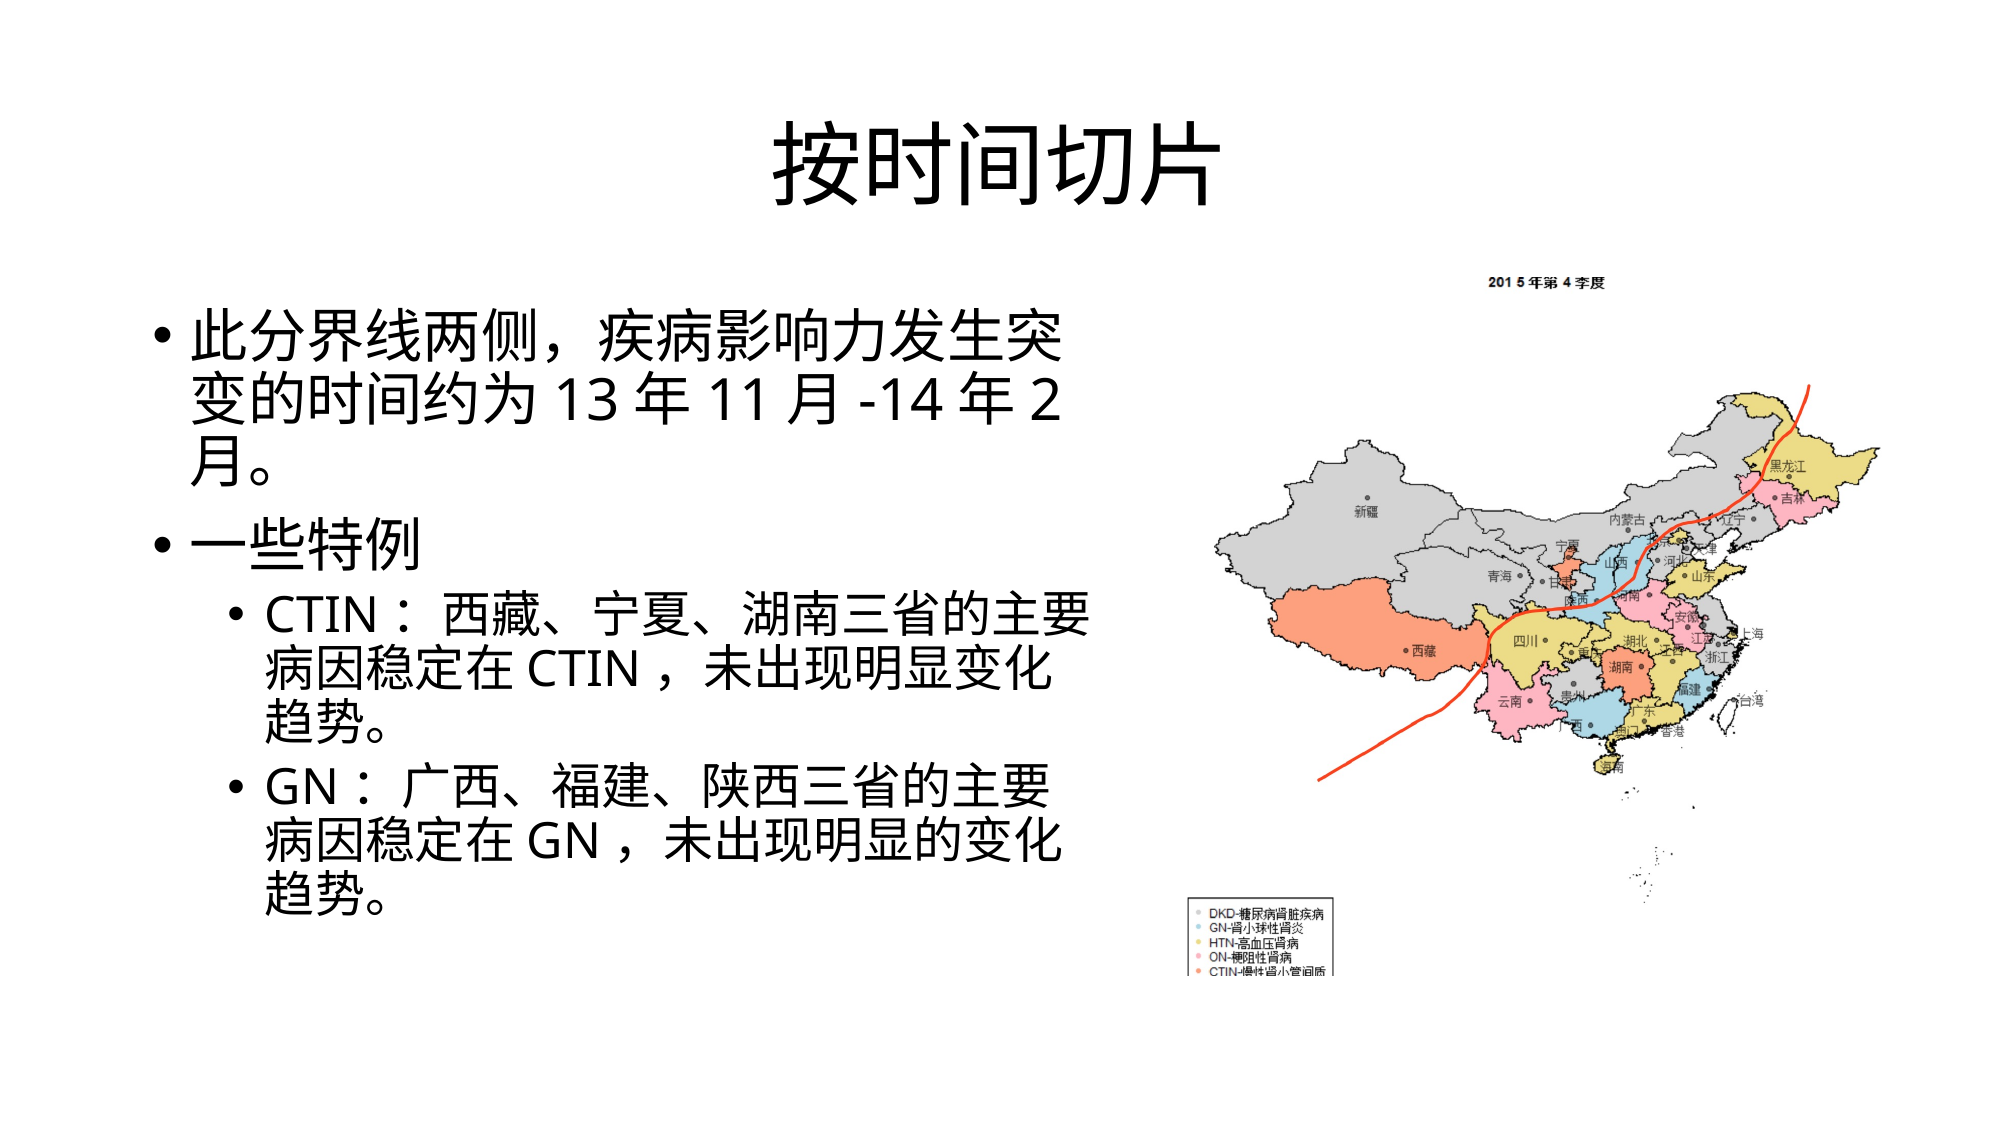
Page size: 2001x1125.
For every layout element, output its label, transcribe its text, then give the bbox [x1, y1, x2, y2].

title 按时间切片 [137, 96, 1863, 242]
picture [1171, 277, 1902, 976]
list 此分界线两侧，疾病影响力发生突变的时间约为13年11月-14年2月。 一些特例 CTIN：西藏、宁夏、湖南三省的主要病因稳定在CTIN，未出现明显变化趋势。 GN：广西、福建、陕西三省的主要病因稳定在GN，未出现明显的变化趋势。 [137, 299, 1116, 1014]
